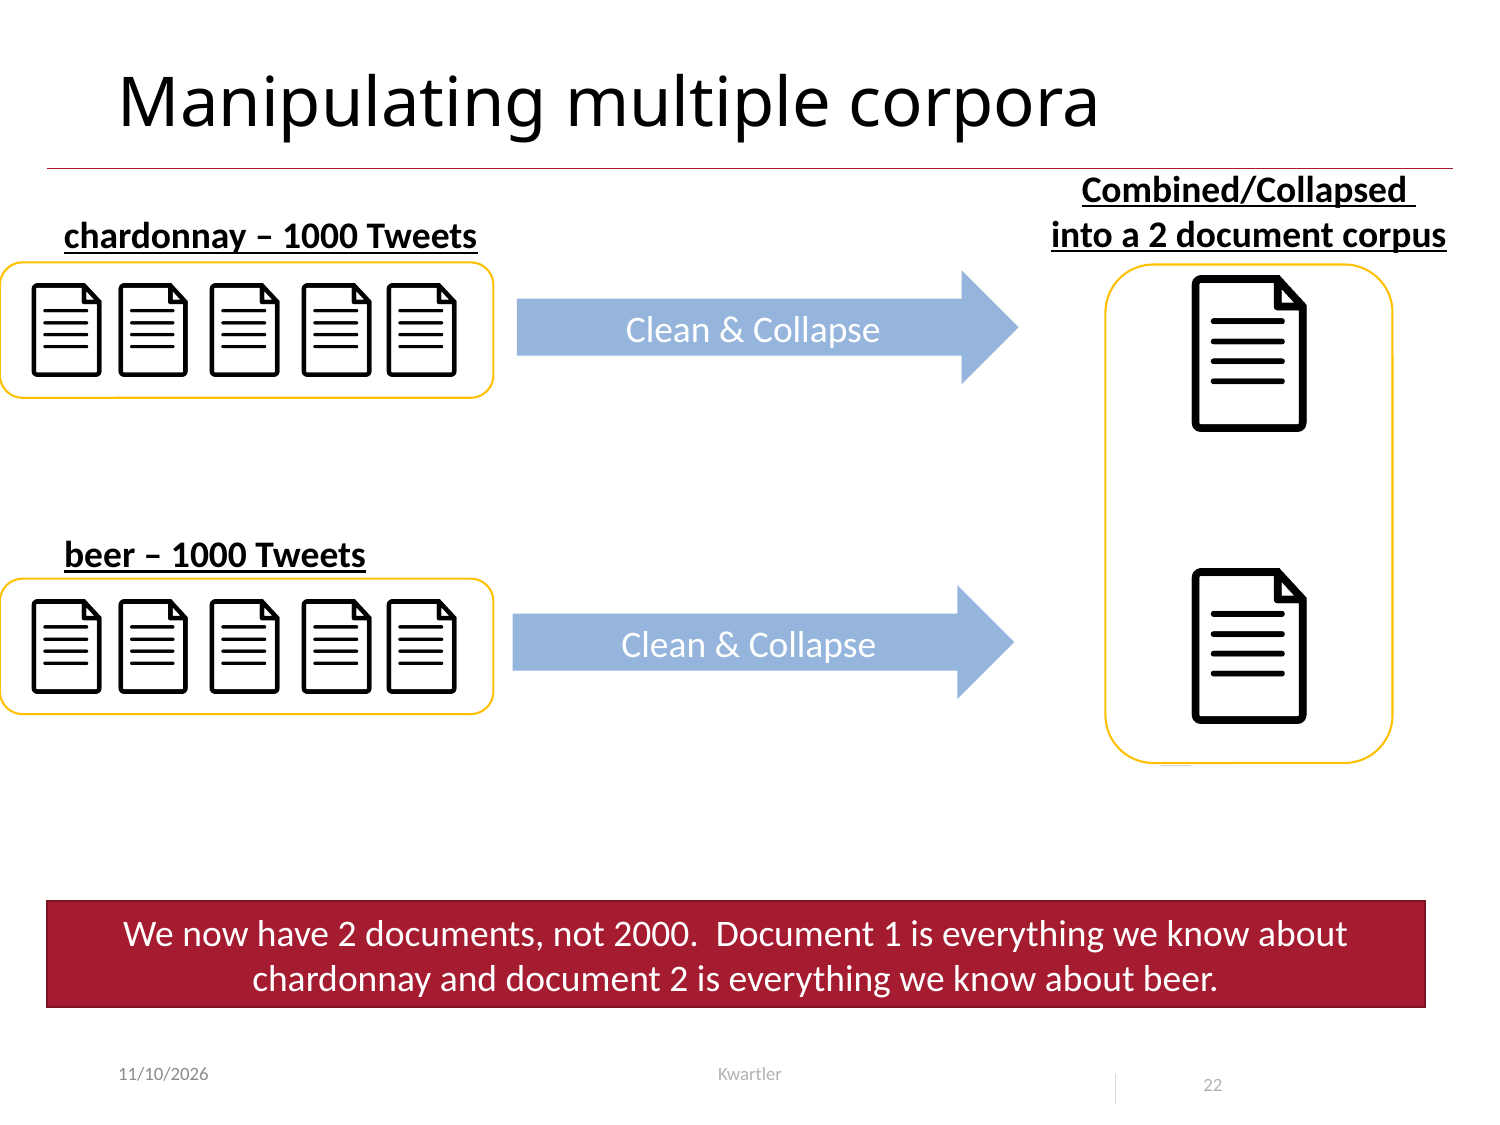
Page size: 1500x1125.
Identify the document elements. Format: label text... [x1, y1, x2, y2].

text_box chardonnay – 1000 Tweets [49, 204, 493, 262]
slide_number 22 [1188, 1042, 1330, 1103]
text_box We now have 2 documents, not 2000. Document 1 is everything we know about chardonnay and document 2 is everything we know about beer. [46, 900, 1426, 1008]
text_box [1104, 263, 1394, 765]
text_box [0, 578, 494, 715]
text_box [0, 262, 494, 398]
picture [1171, 568, 1327, 724]
text_box Clean & Collapse [511, 582, 1016, 702]
text_box Combined/Collapsed into a 2 document corpus [1036, 157, 1462, 263]
picture [1171, 275, 1327, 432]
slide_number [103, 1042, 441, 1103]
title Manipulating multiple corpora [103, 59, 1397, 157]
text_box Clean & Collapse [515, 267, 1021, 387]
footer Kwartler [496, 1042, 1004, 1103]
text_box beer – 1000 Tweets [49, 522, 382, 577]
